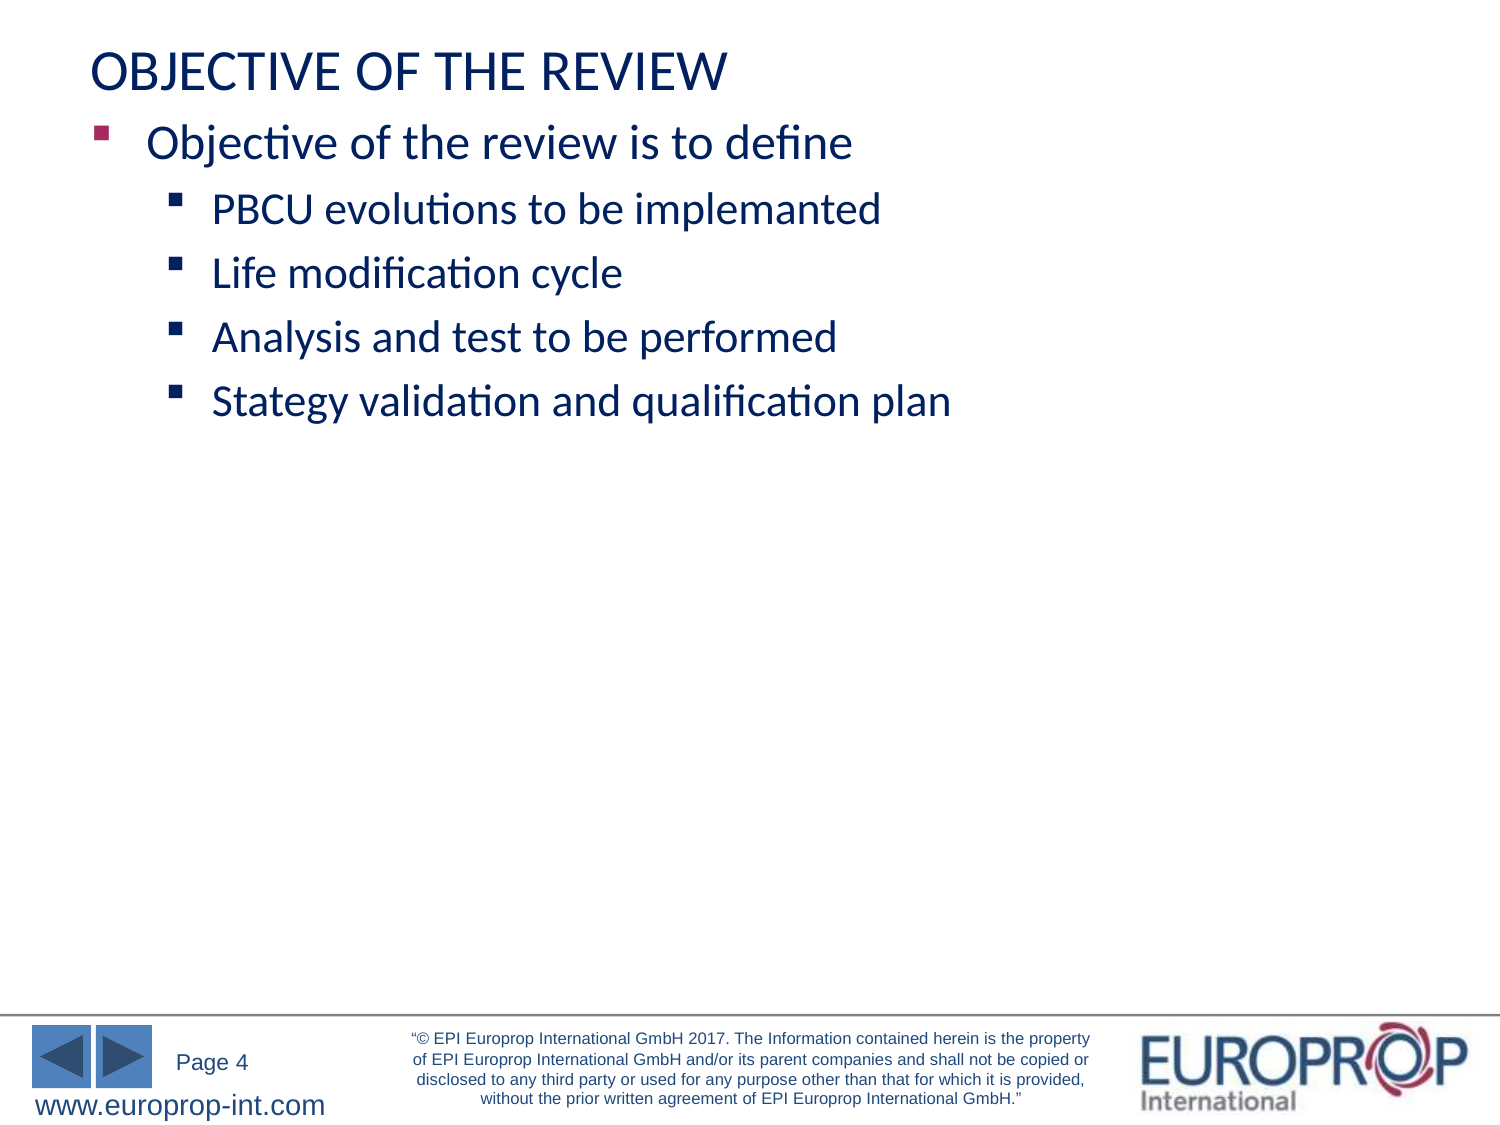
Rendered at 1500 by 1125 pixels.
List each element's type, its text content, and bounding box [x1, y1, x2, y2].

title OBJECTIVE OF THE REVIEW [74, 18, 1426, 101]
list Objective of the review is to define PBCU evolutions to be implemanted Life modification cycle Analysis and test to be performed Stategy validation and qualification plan [74, 101, 1483, 977]
picture [1129, 1021, 1476, 1115]
